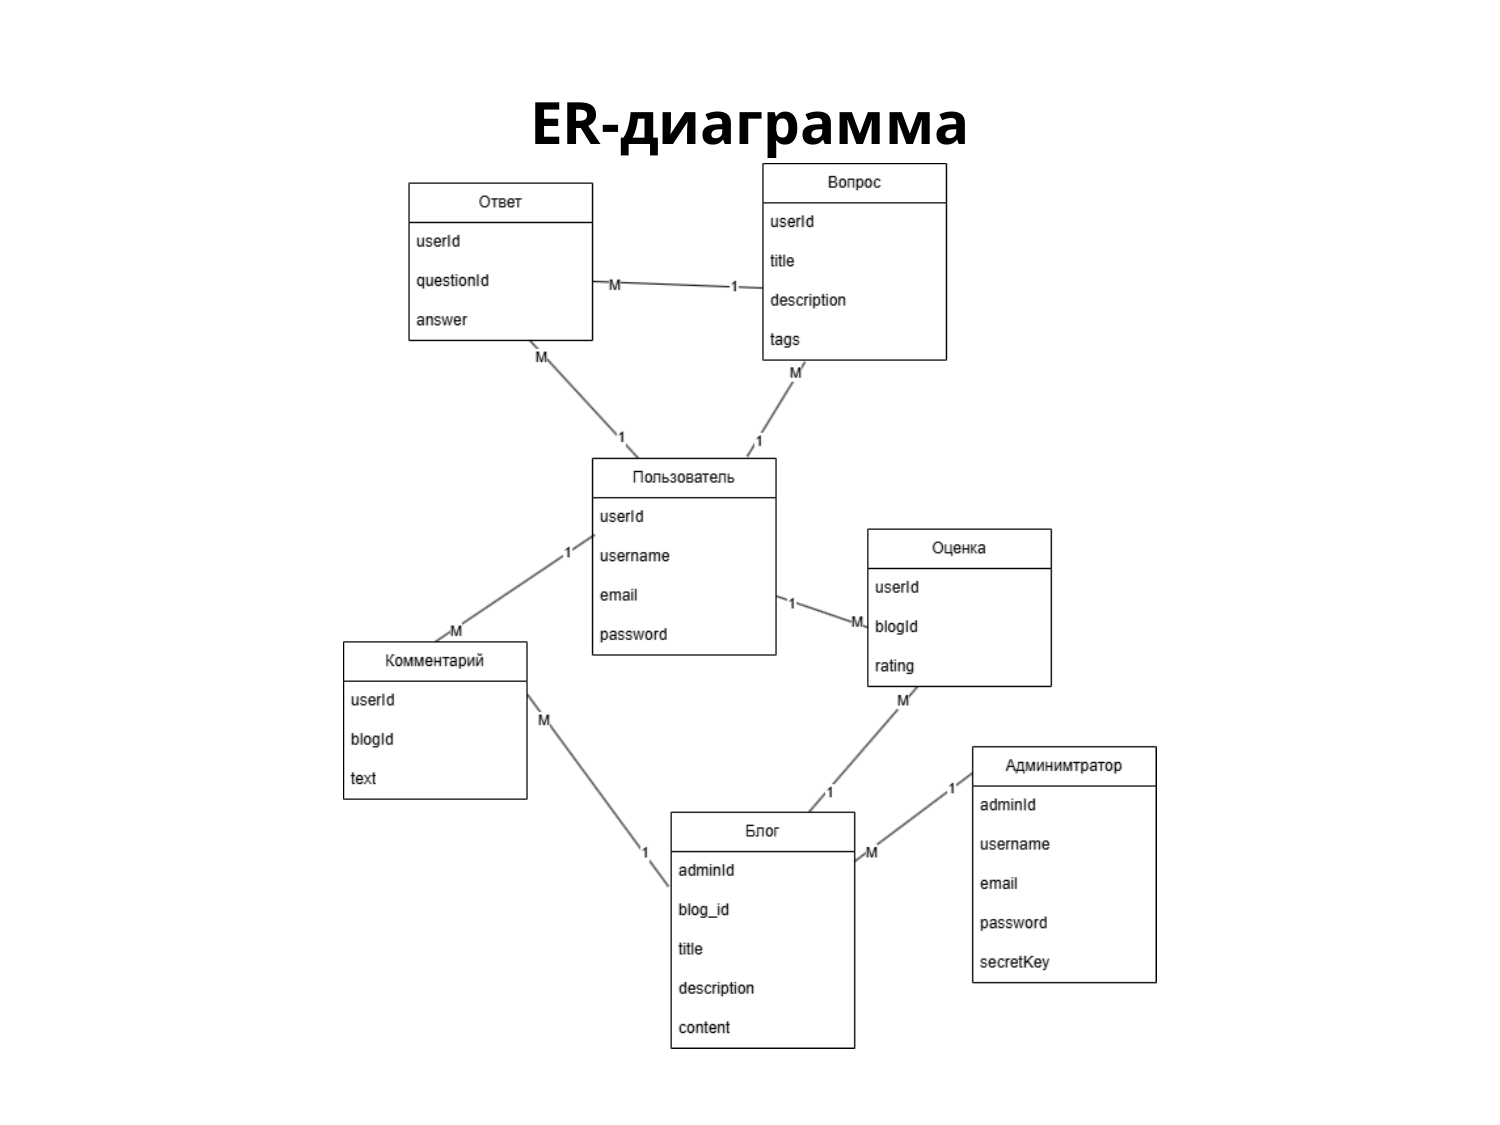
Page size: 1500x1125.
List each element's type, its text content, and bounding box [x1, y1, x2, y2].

text_box ER-диаграмма [0, 78, 1500, 164]
picture [343, 163, 1157, 1049]
